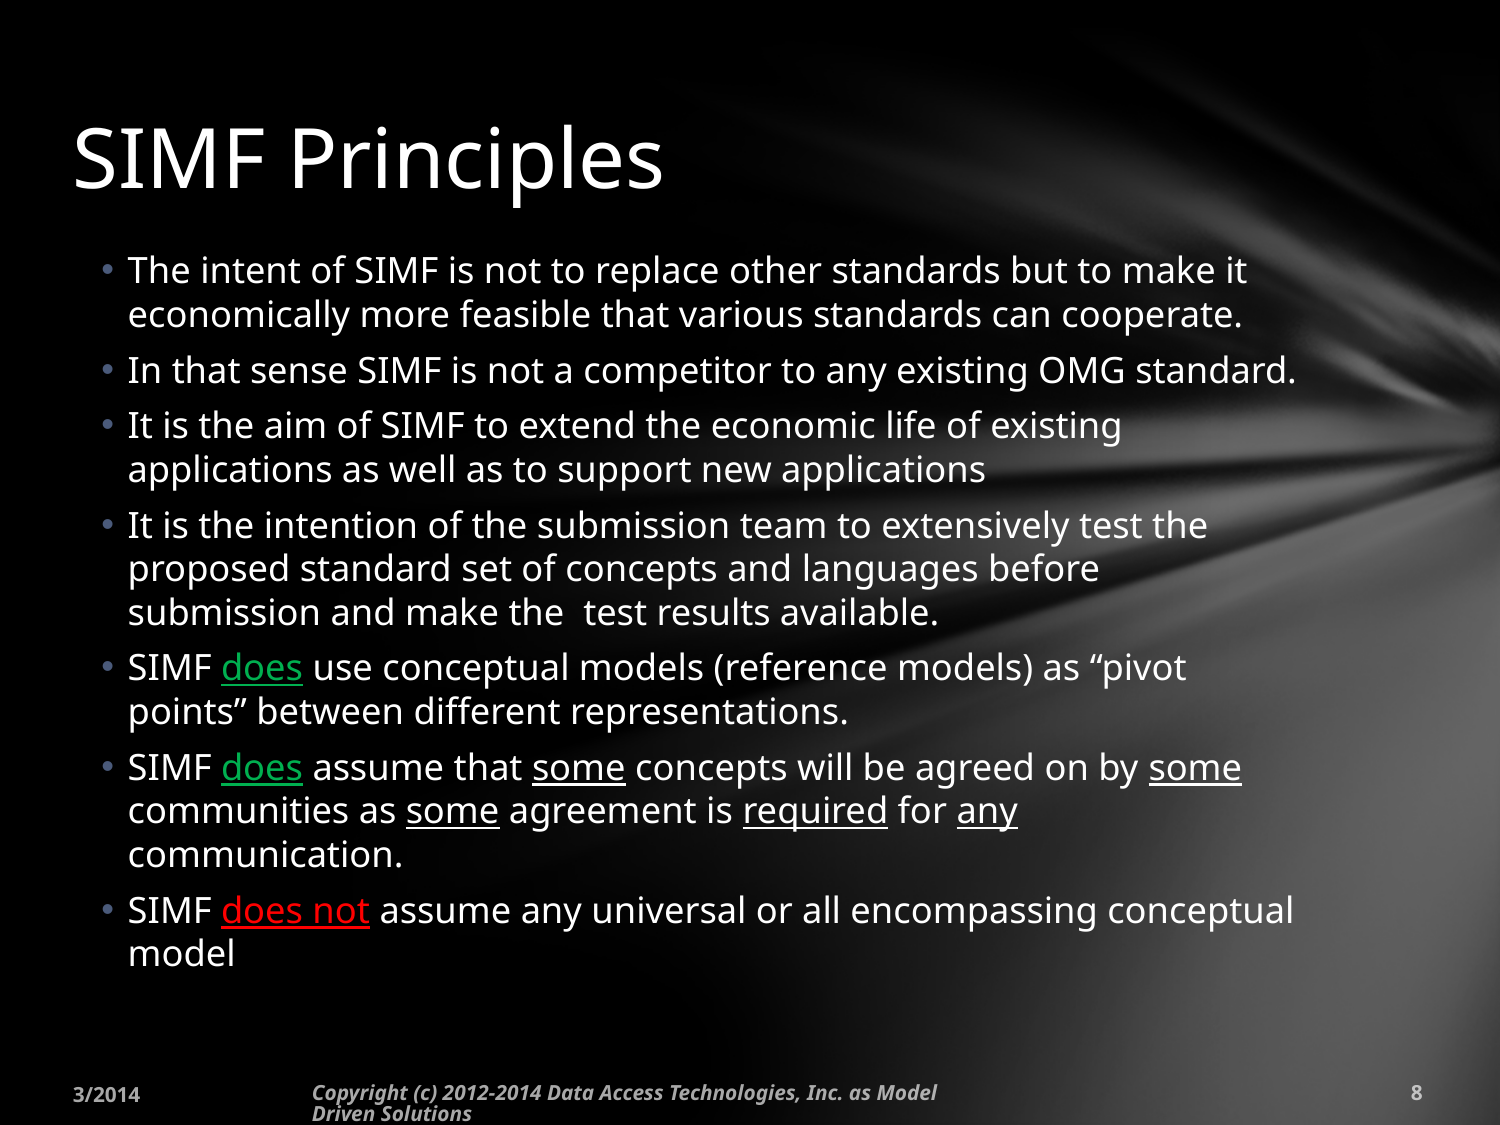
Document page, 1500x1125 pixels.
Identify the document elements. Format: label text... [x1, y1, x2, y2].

slide_number 8 [1293, 1073, 1438, 1115]
title SIMF Principles [57, 37, 1318, 213]
footer Copyright (c) 2012-2014 Data Access Technologies, Inc. as Model Driven Solutions [296, 1073, 968, 1115]
slide_number 3/2014 [57, 1073, 296, 1115]
list The intent of SIMF is not to replace other standards but to make it economically more feasible that various standards can cooperate. In that sense SIMF is not a competitor to any existing OMG standard. It is the aim of SIMF to extend the economic life of existing applications as well as to support new applications It is the intention of the submission team to extensively test the proposed standard set of concepts and languages before submission and make the test results available. SIMF does use conceptual models (reference models) as “pivot points” between different representations. SIMF does assume that some concepts will be agreed on by some communities as some agreement is required for any communication. SIMF does not assume any universal or all encompassing conceptual model [57, 239, 1318, 1015]
